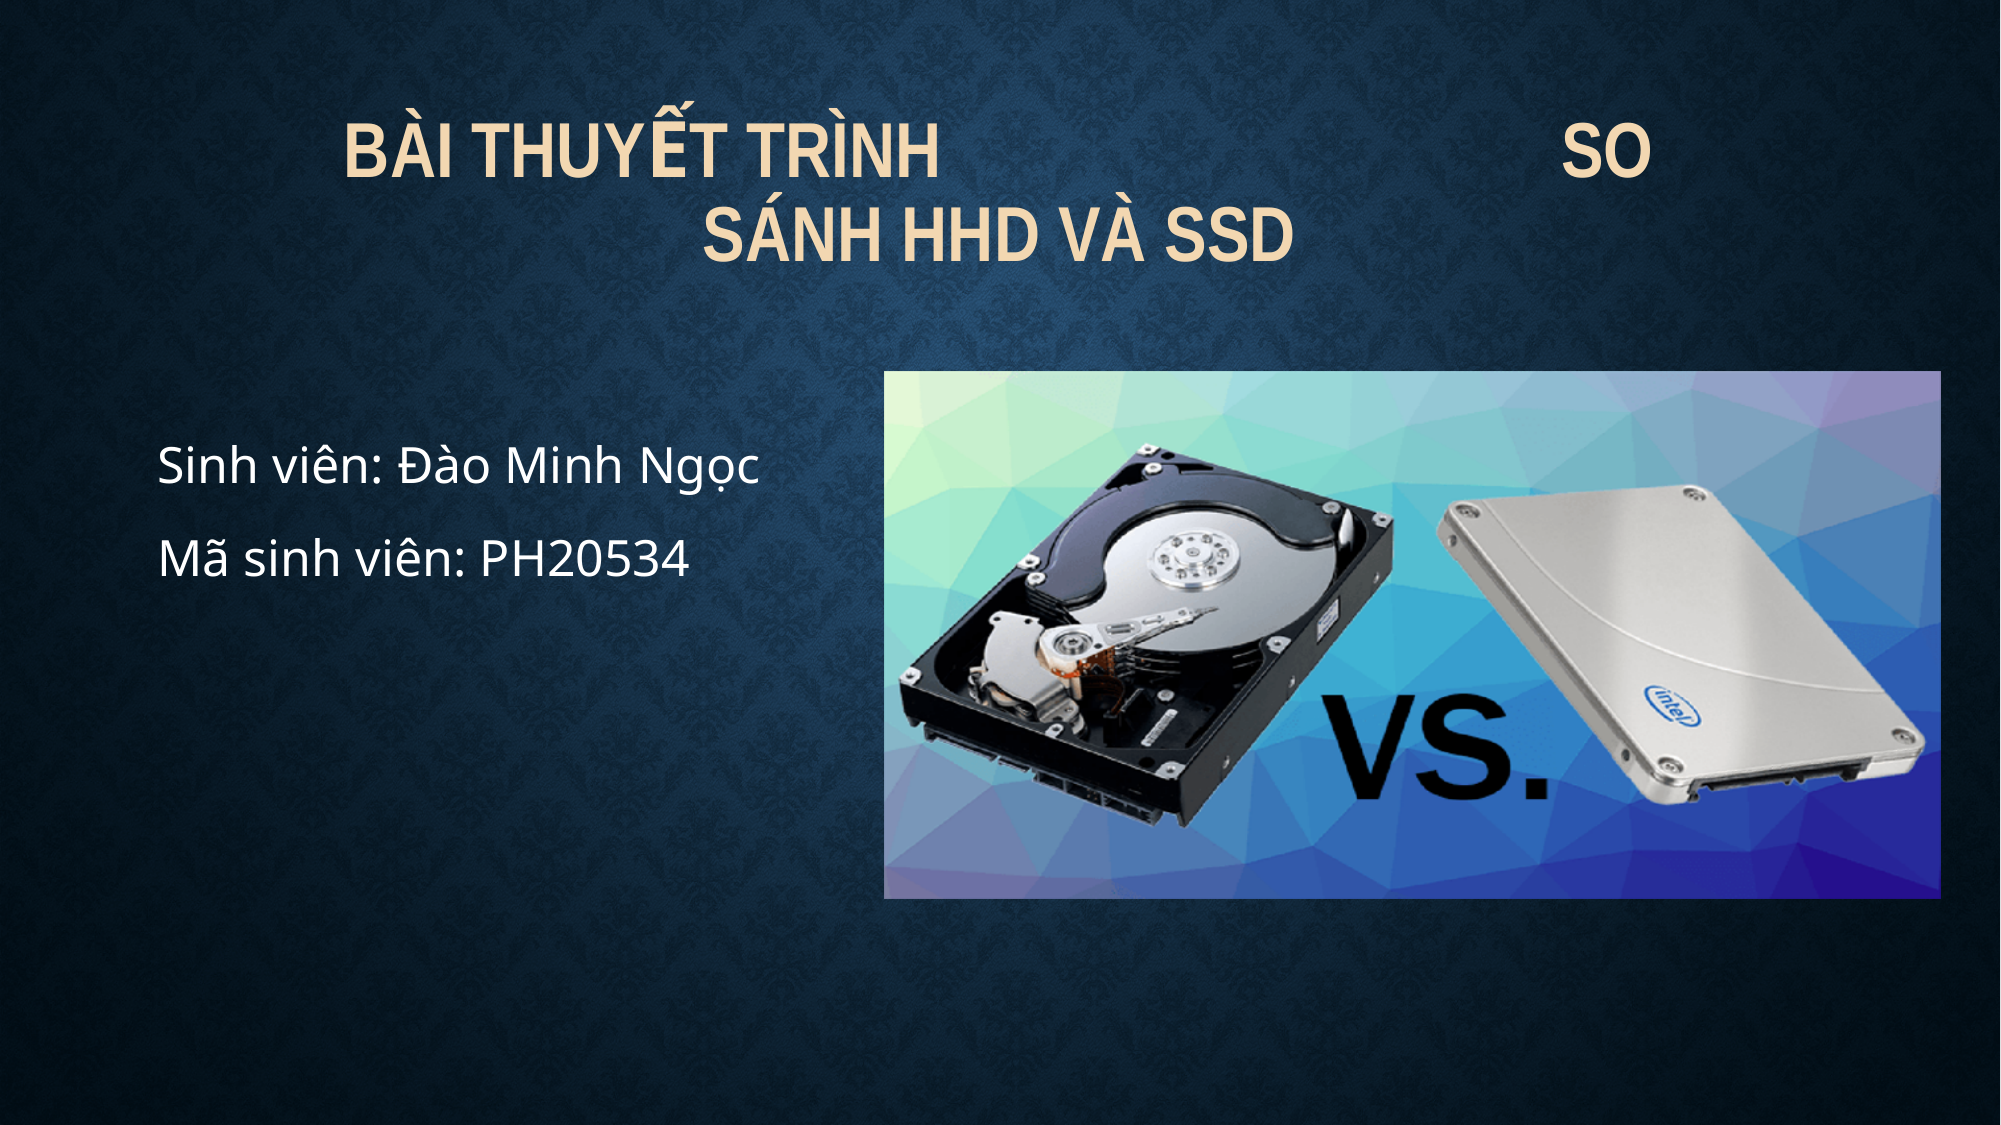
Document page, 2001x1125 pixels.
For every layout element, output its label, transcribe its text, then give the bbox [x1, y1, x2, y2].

title BÀI THUYẾT TRÌNH SO SÁNH HHD VÀ SSD [249, 103, 1750, 287]
subtitle Sinh viên: Đào Minh Ngọc Mã sinh viên: PH20534 [142, 413, 819, 813]
picture [884, 371, 1942, 899]
